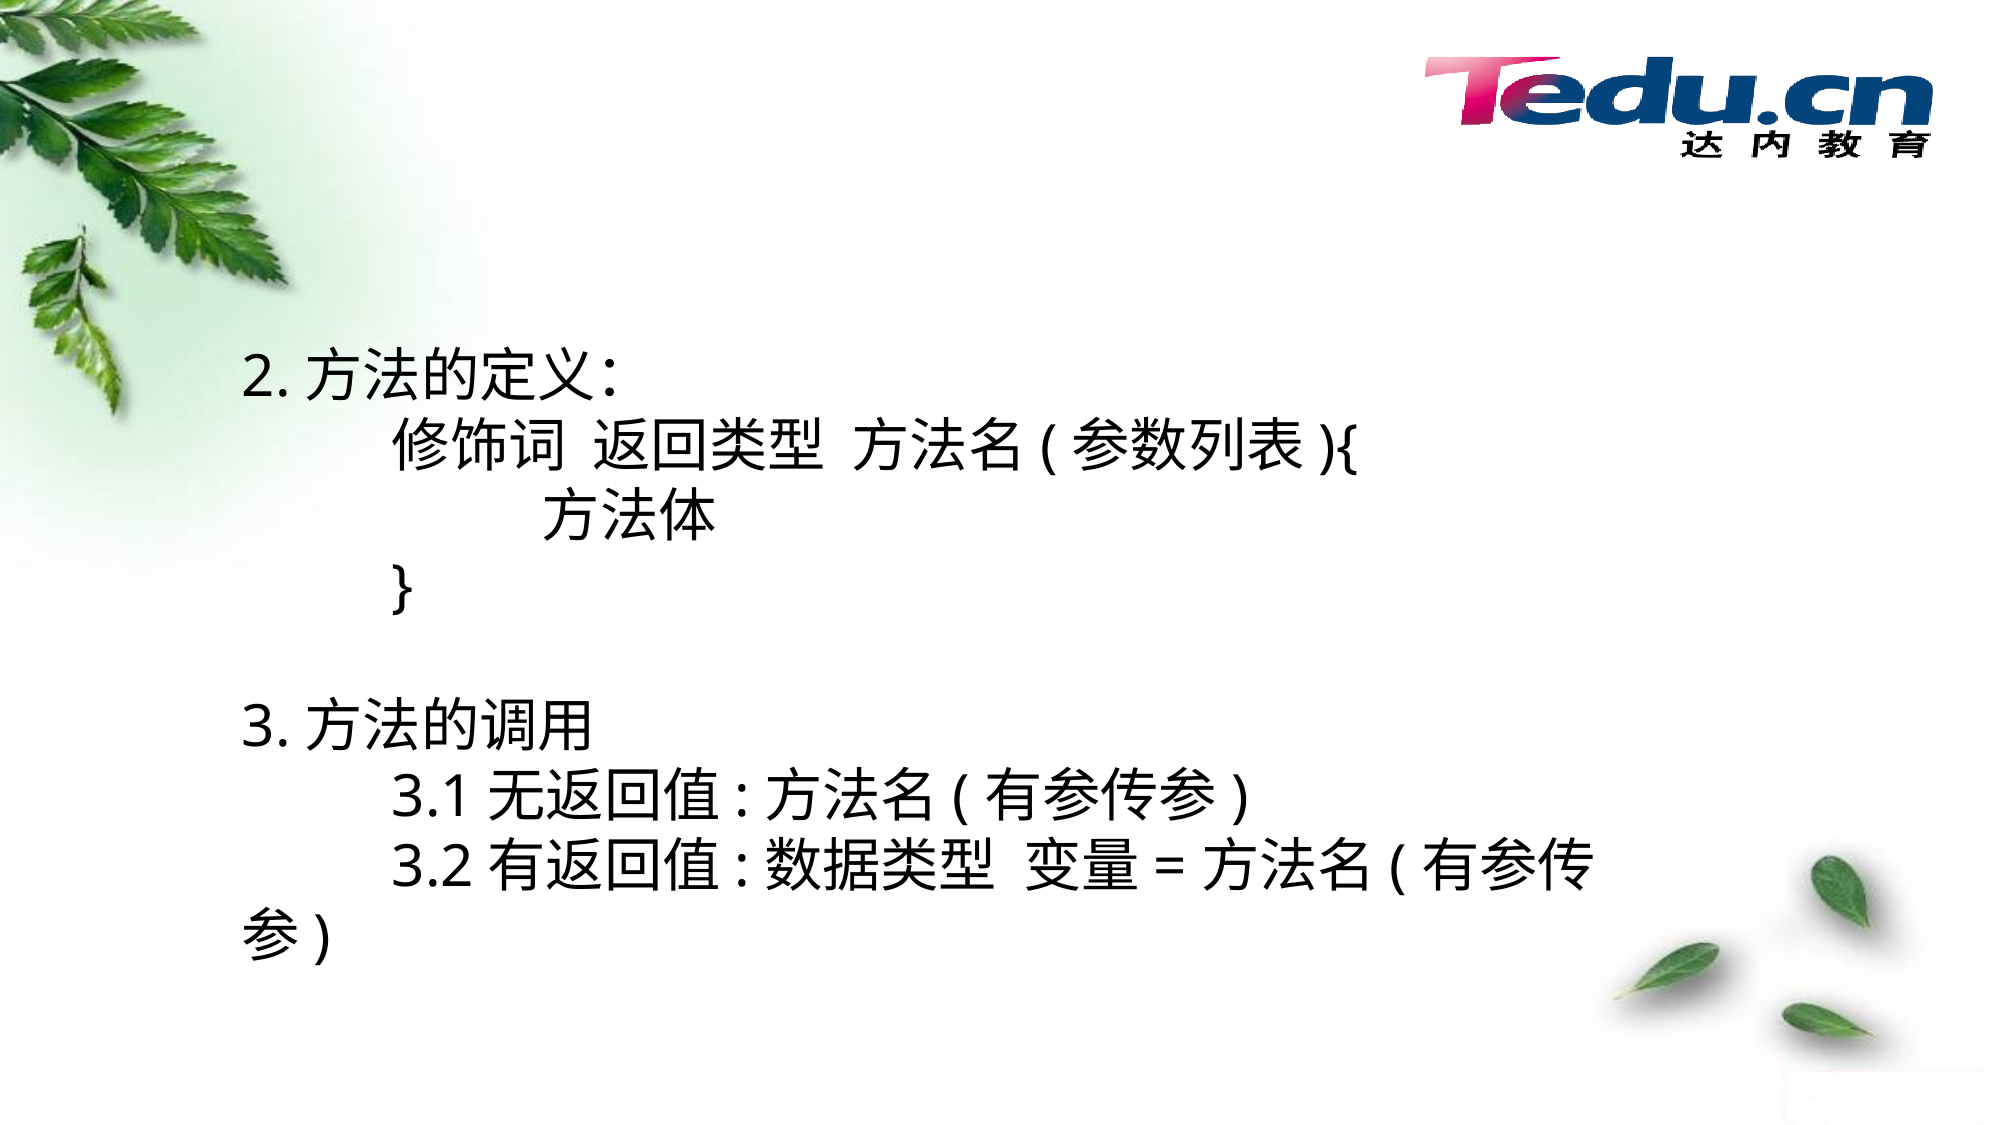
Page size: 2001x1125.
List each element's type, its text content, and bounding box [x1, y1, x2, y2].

text_box 2.方法的定义： 修饰词 返回类型 方法名(参数列表){ 方法体 } 3.方法的调用 3.1无返回值:方法名(有参传参) 3.2有返回值:数据类型 变量=方法名(有参传参) [227, 330, 1673, 976]
picture [0, 0, 2001, 1125]
